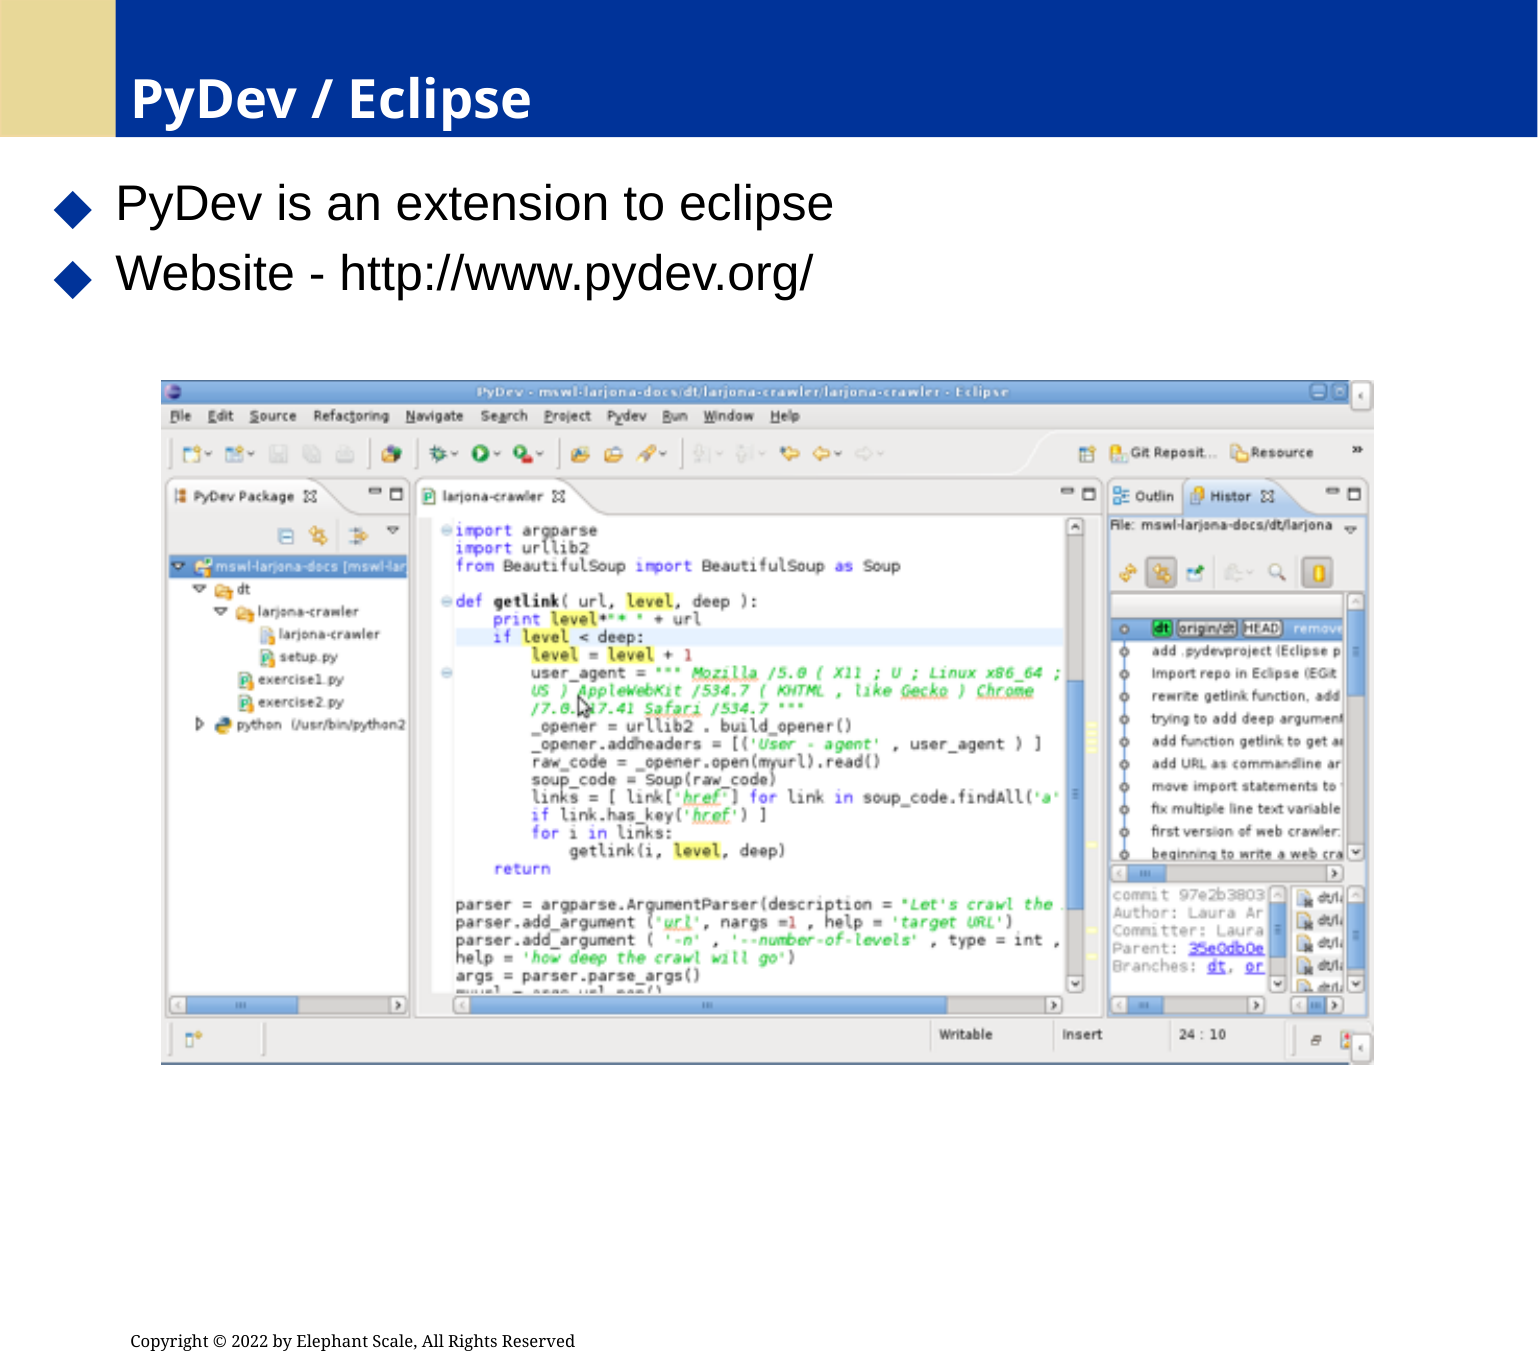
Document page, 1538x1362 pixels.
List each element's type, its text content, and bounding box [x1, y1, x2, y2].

picture [0, 0, 115, 137]
text_box Copyright © 2022 by Elephant Scale, All Rights Reserved [115, 1322, 1538, 1358]
list PyDev is an extension to eclipse Website - http://www.pydev.org/ [38, 163, 1499, 1284]
title PyDev / Eclipse [115, 0, 1538, 138]
picture [161, 380, 1375, 1066]
